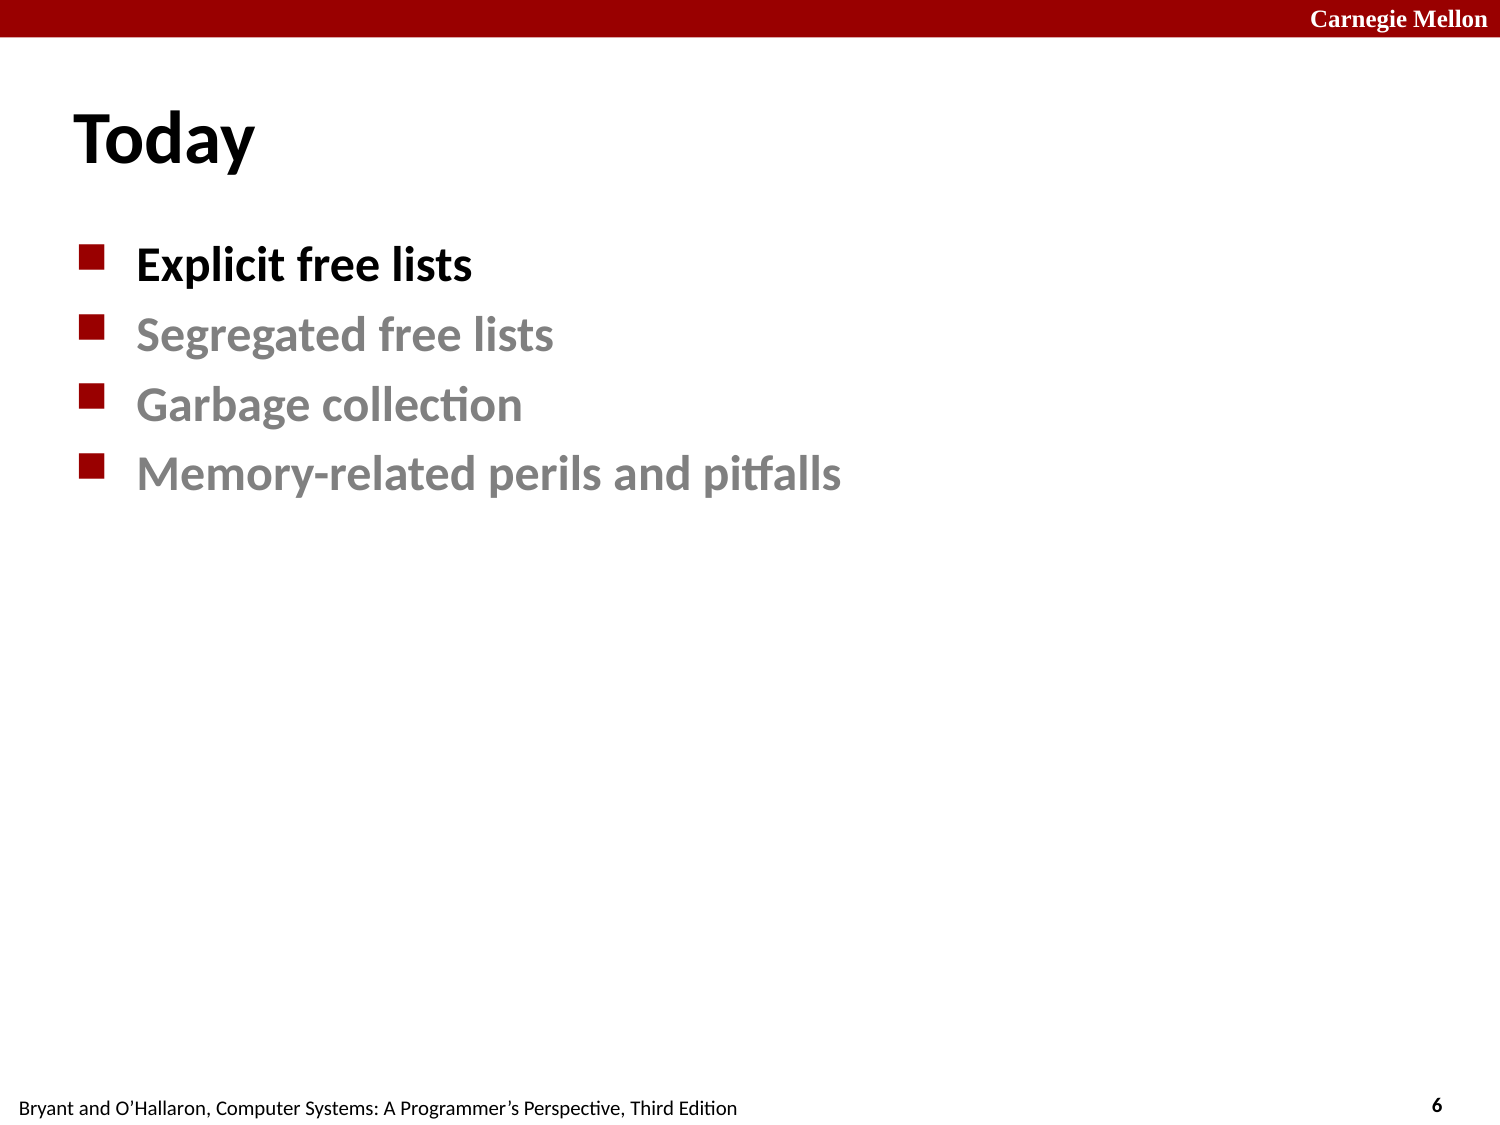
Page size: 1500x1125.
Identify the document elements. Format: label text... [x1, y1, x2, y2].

list Explicit free lists Segregated free lists Garbage collection Memory-related perils and pitfalls [64, 223, 1361, 1040]
title Today [58, 71, 1305, 197]
